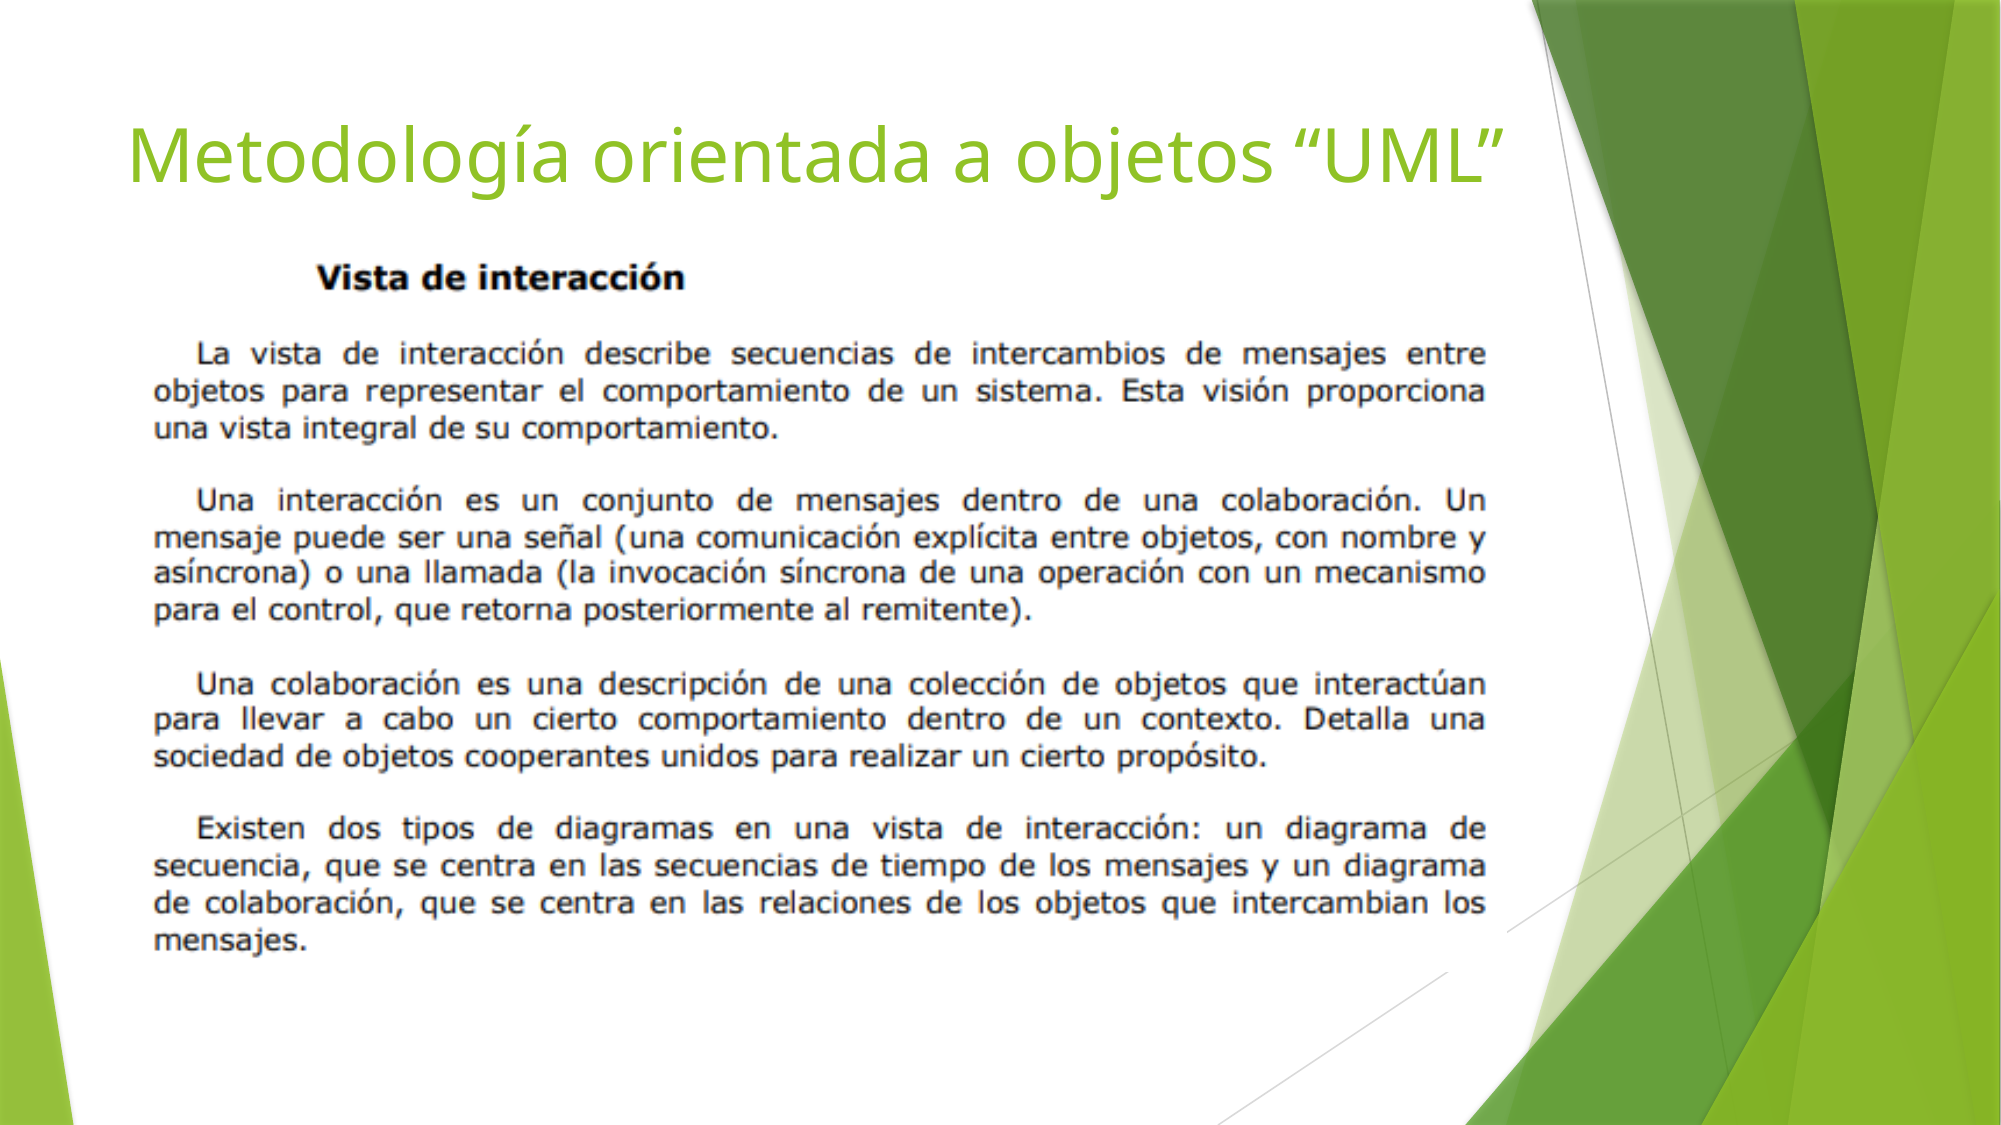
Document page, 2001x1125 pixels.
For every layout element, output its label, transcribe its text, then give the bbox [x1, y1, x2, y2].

picture [143, 253, 1507, 973]
title Metodología orientada a objetos “UML” [111, 99, 1522, 317]
